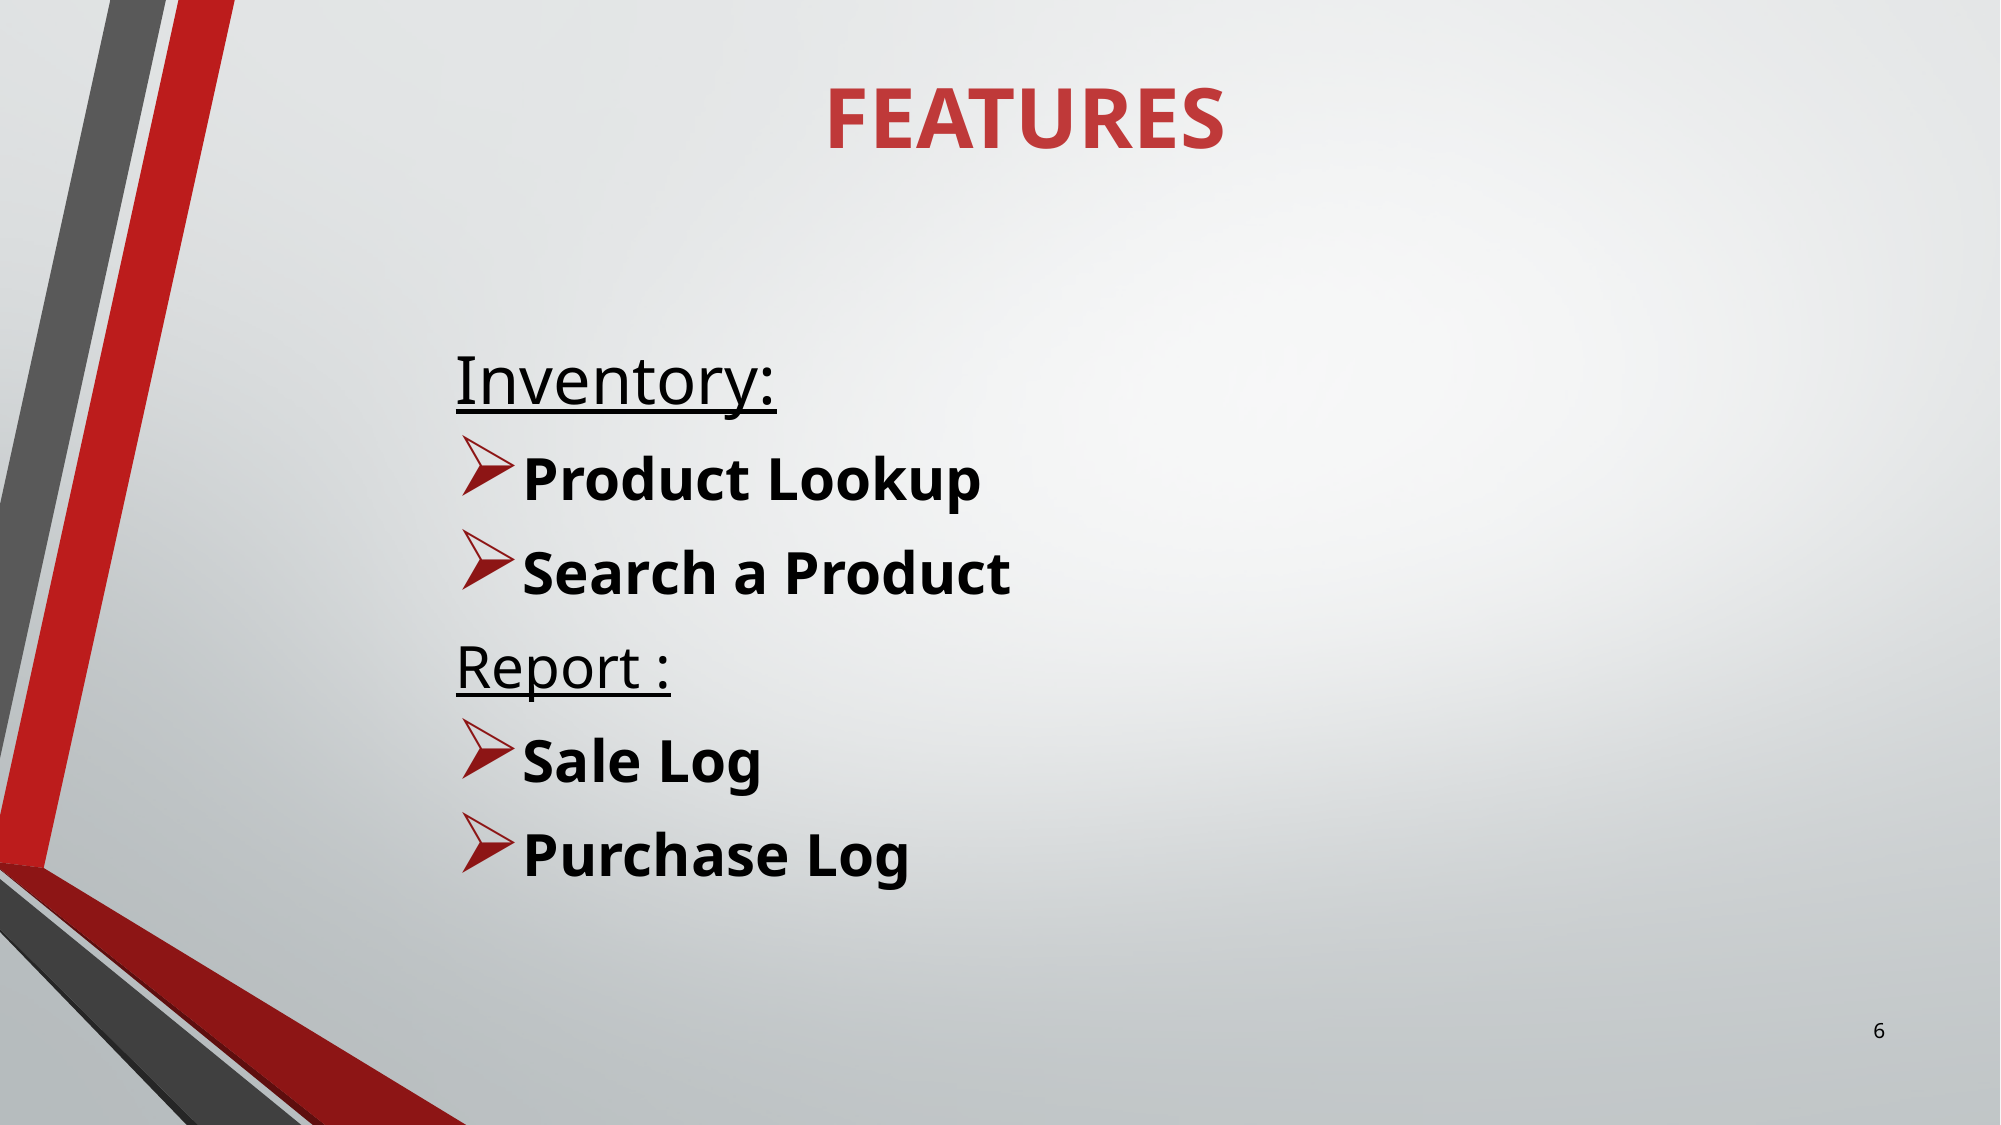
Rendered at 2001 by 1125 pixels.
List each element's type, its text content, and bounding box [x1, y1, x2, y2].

list Inventory: Product Lookup Search a Product Report : Sale Log Purchase Log [440, 637, 1900, 964]
slide_number 6 [1806, 1002, 1900, 1062]
title Features [214, 0, 1836, 232]
